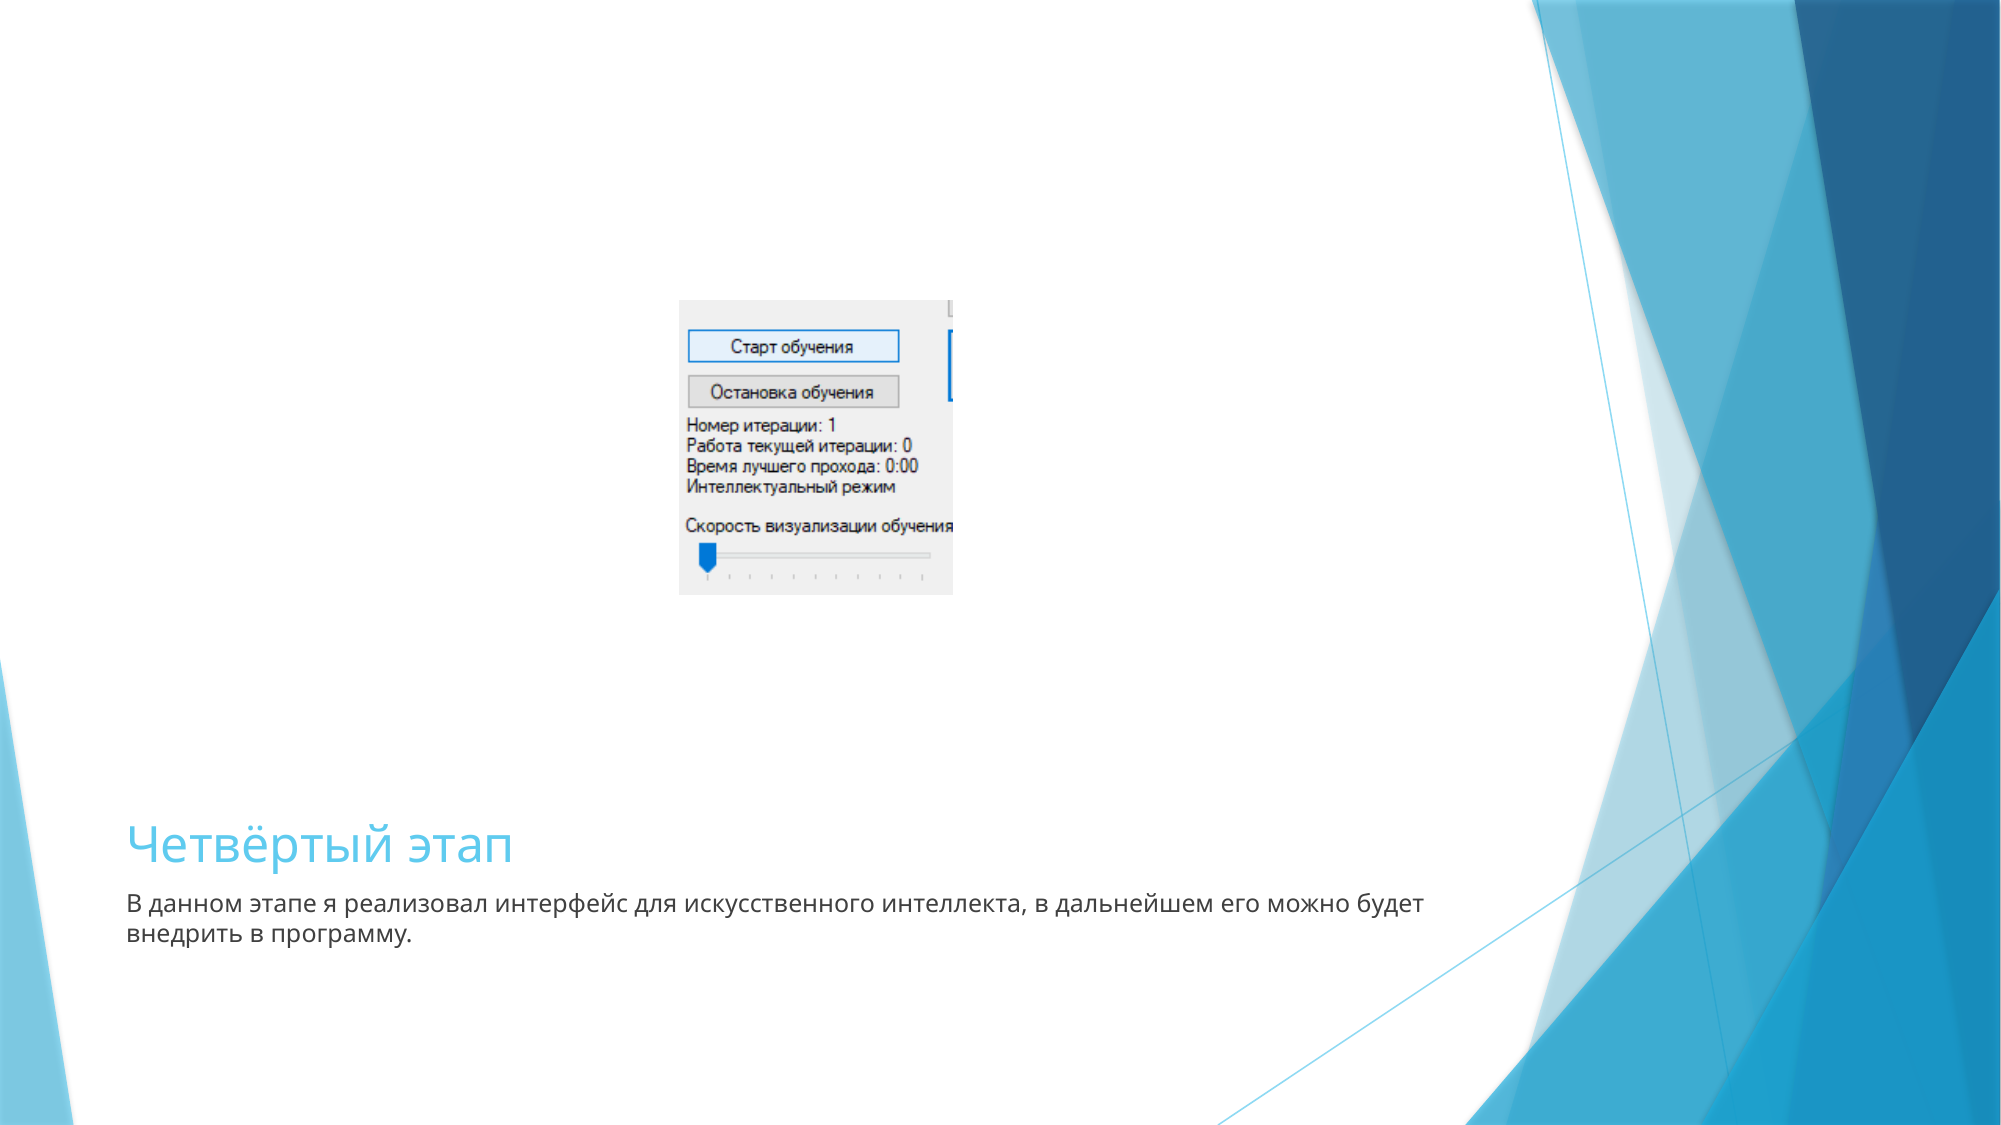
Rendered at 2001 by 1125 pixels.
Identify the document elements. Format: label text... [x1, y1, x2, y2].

title Четвёртый этап [111, 787, 1522, 880]
picture [678, 299, 954, 595]
list В данном этапе я реализовал интерфейс для искусственного интеллекта, в дальнейшем его можно будет внедрить в программу. [111, 880, 1522, 991]
